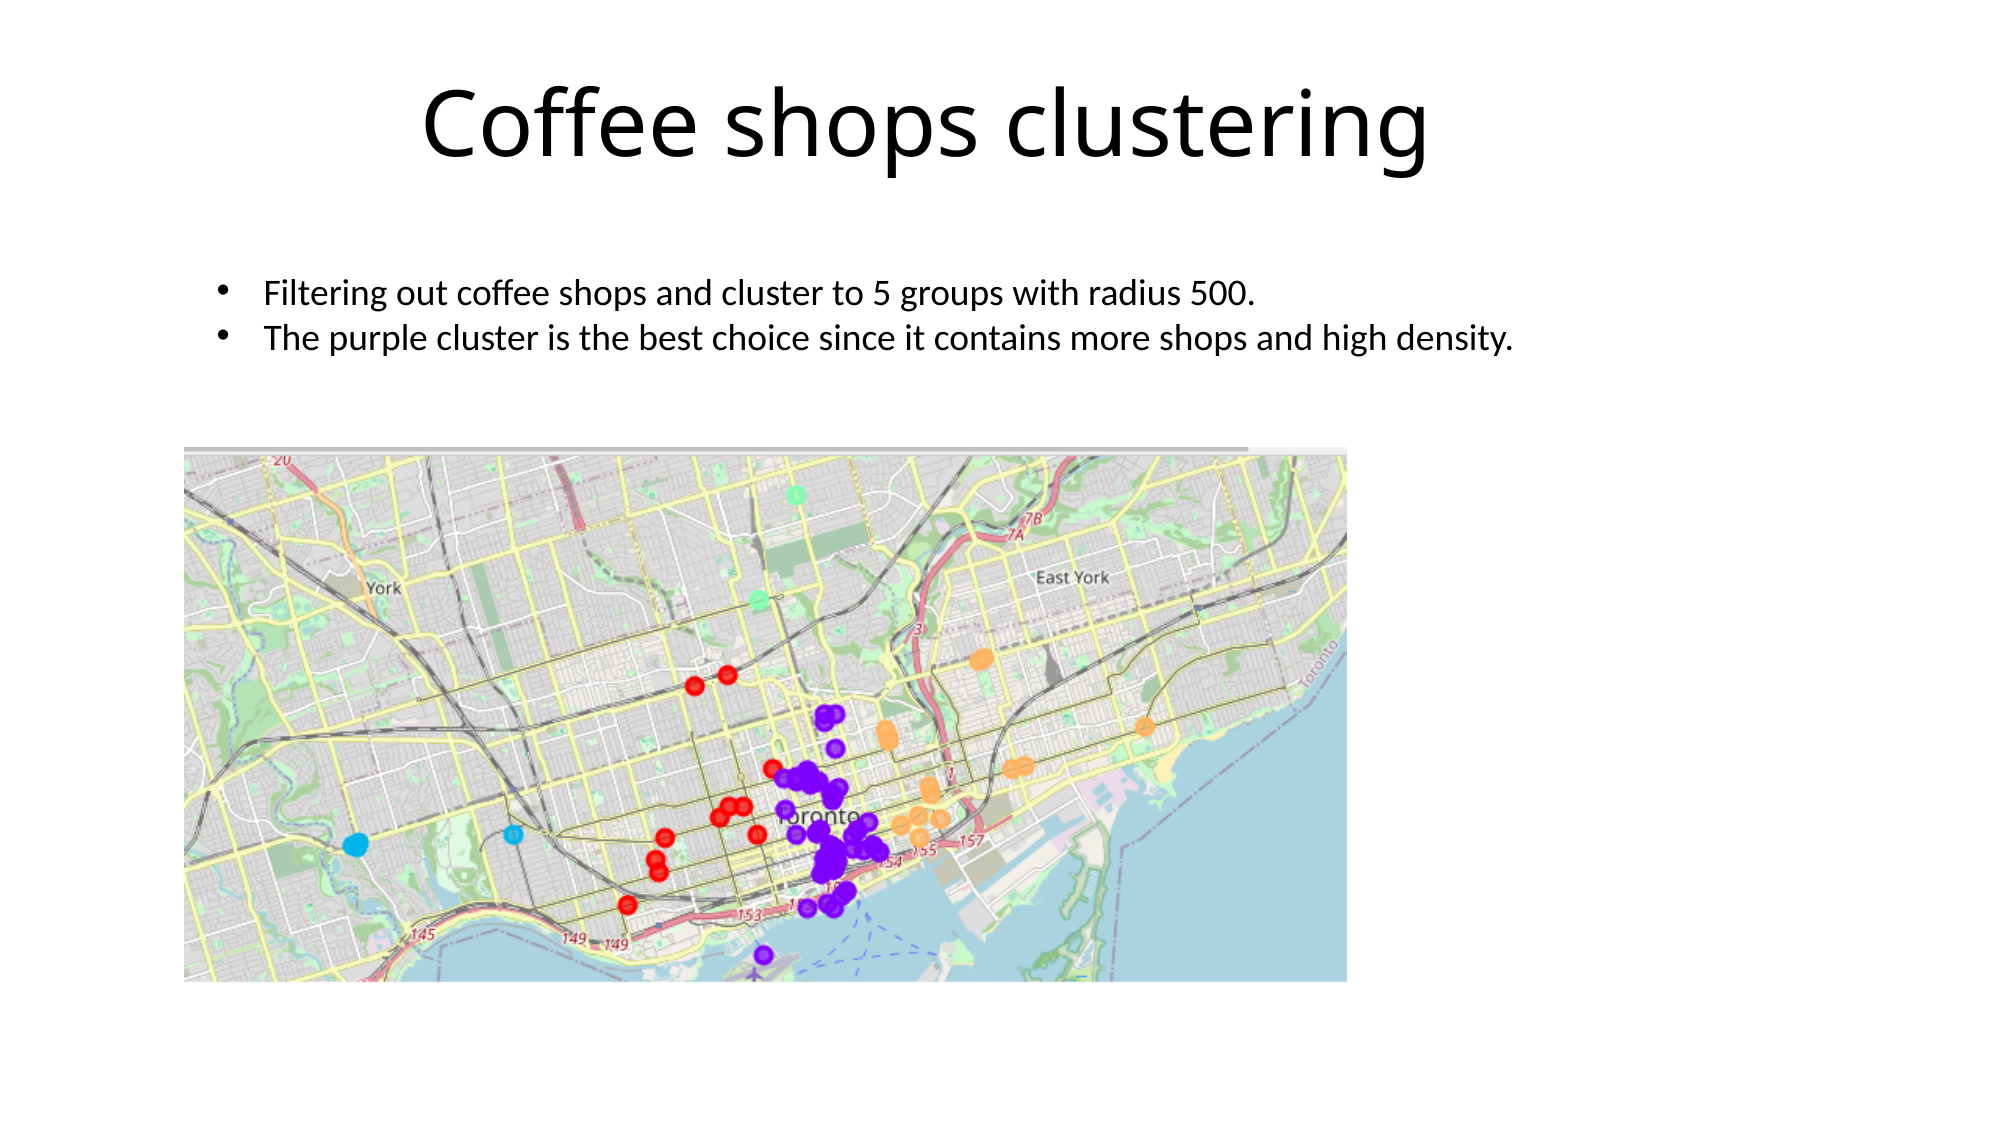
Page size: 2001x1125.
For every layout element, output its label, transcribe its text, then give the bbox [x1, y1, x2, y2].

text_box Filtering out coffee shops and cluster to 5 groups with radius 500. The purple cluster is the best choice since it contains more shops and high density. [201, 260, 1554, 365]
title Coffee shops clustering [137, 59, 1716, 195]
picture [184, 447, 1348, 990]
